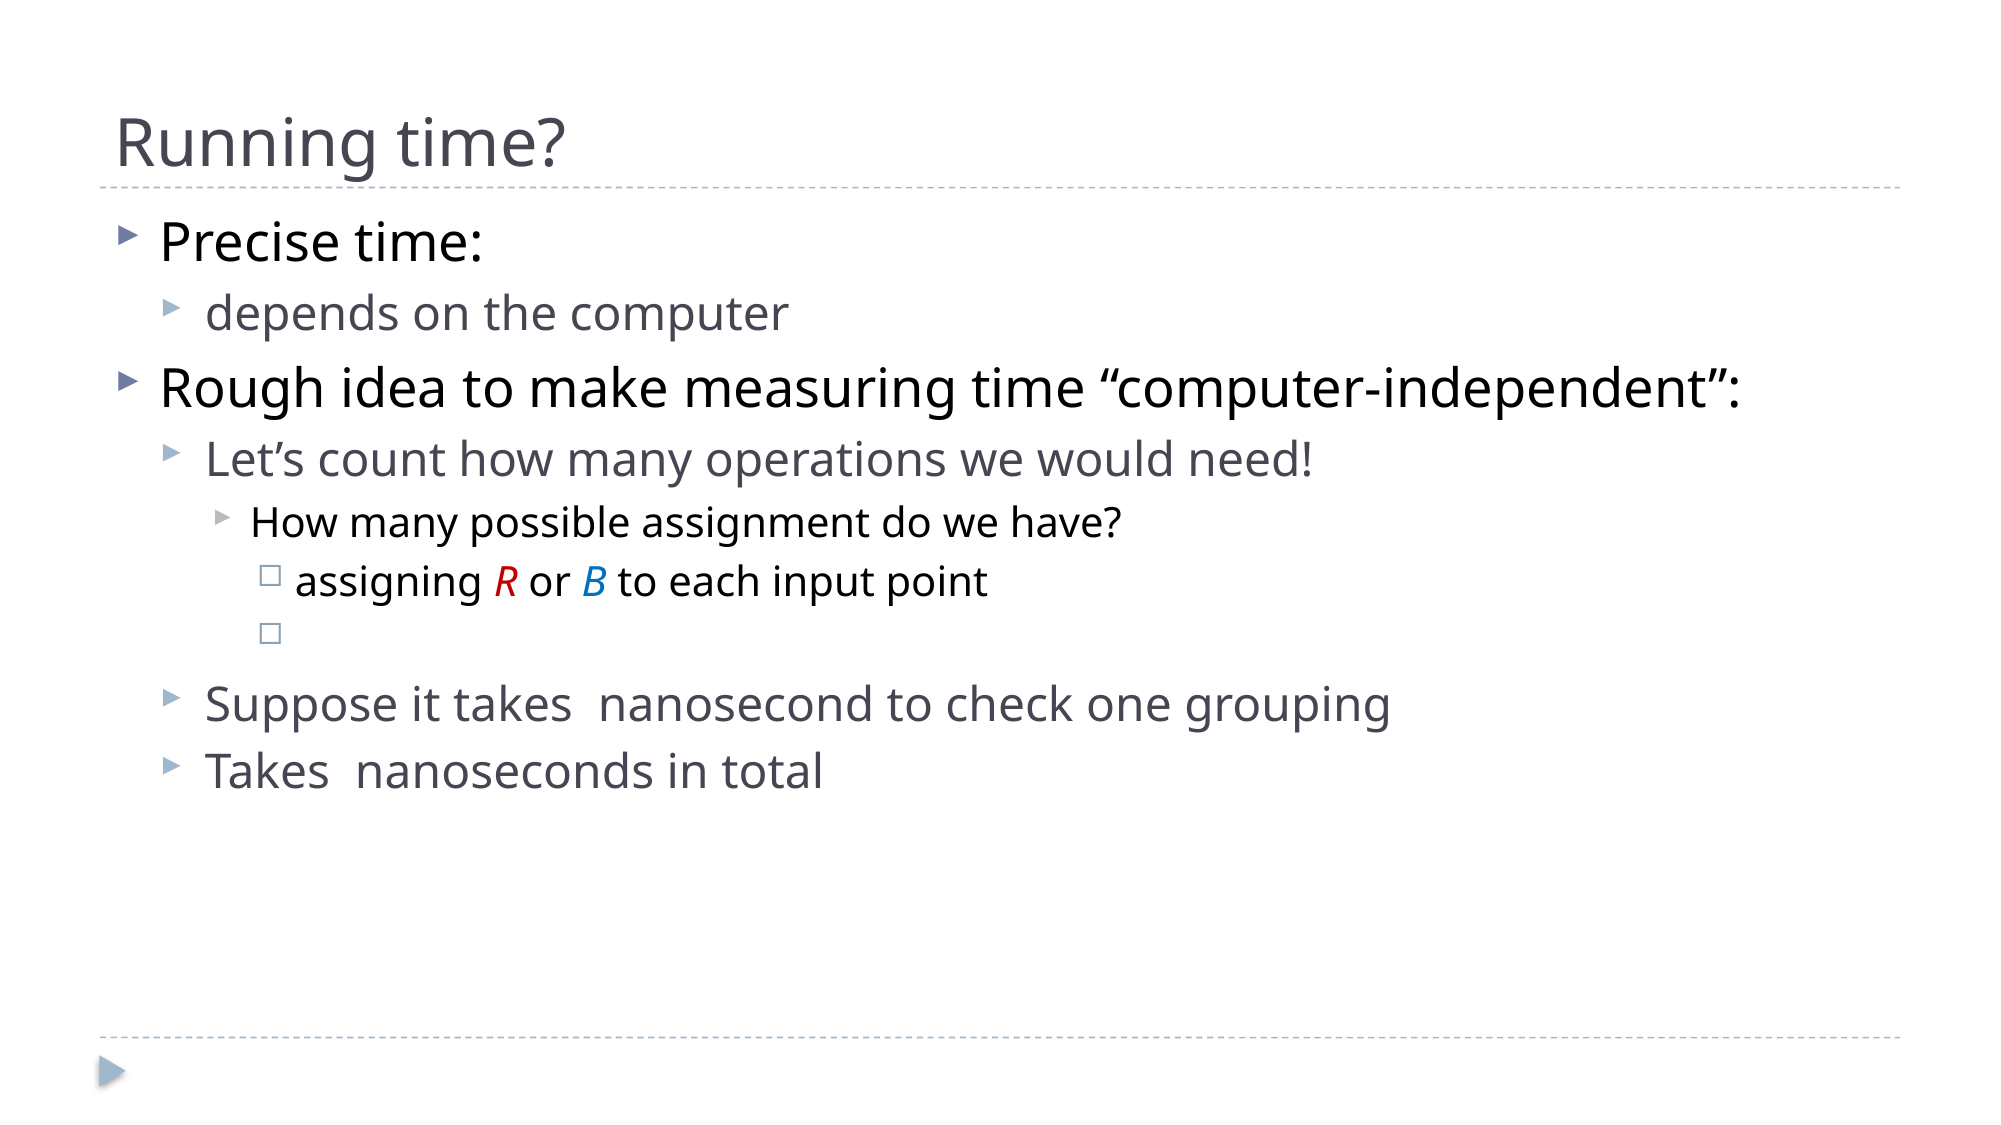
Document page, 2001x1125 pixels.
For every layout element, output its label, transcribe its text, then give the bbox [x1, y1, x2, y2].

title Running time? [99, 24, 1901, 188]
